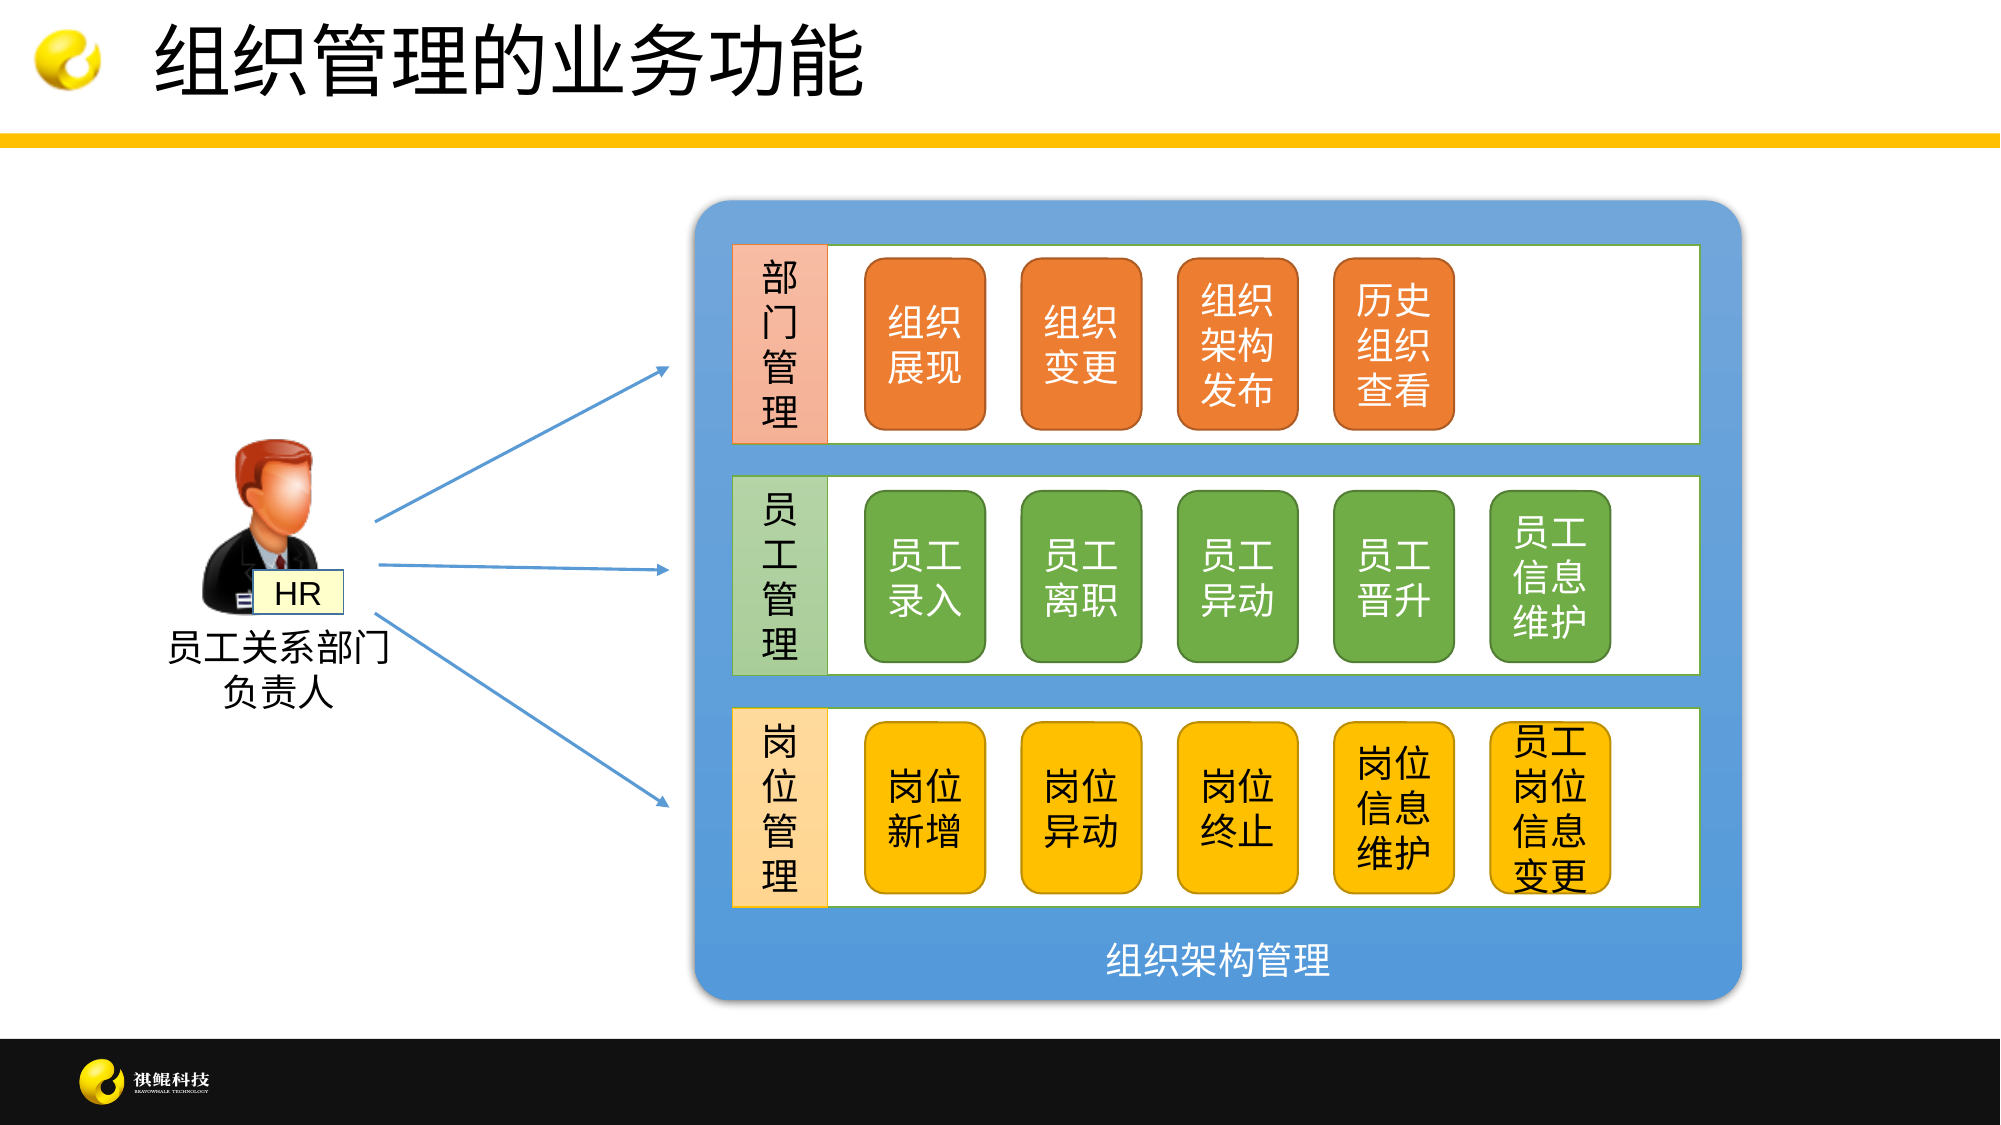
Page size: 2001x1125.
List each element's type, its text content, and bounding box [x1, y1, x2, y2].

text_box [732, 244, 1701, 445]
title 组织管理的业务功能 [137, 0, 1863, 129]
picture [32, 29, 106, 96]
text_box 岗位信息维护 [1333, 721, 1456, 895]
text_box 组织架构管理 [694, 200, 1742, 1001]
text_box 组织展现 [864, 257, 987, 431]
text_box 员工晋升 [1333, 489, 1456, 664]
text_box 员工岗位信息变更 [1489, 721, 1612, 895]
text_box 岗位终止 [1176, 721, 1299, 895]
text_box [378, 564, 670, 571]
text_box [179, 438, 357, 616]
text_box 组织架构发布 [1176, 257, 1299, 431]
text_box 员工异动 [1176, 489, 1299, 664]
text_box 员工录入 [864, 489, 987, 664]
text_box 组织变更 [1020, 257, 1143, 431]
text_box 岗位新增 [864, 721, 987, 895]
text_box 员工管理 [732, 476, 828, 676]
text_box [732, 475, 1701, 676]
text_box 岗位管理 [732, 708, 828, 908]
text_box 岗位异动 [1020, 721, 1143, 895]
picture [79, 1057, 209, 1105]
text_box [374, 613, 670, 808]
text_box 员工信息维护 [1489, 489, 1612, 664]
text_box 员工关系部门 负责人 [151, 616, 374, 722]
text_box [375, 366, 670, 522]
text_box 员工离职 [1020, 489, 1143, 664]
text_box 部门管理 [732, 244, 828, 444]
text_box 历史组织查看 [1333, 257, 1456, 431]
text_box [732, 707, 1701, 908]
